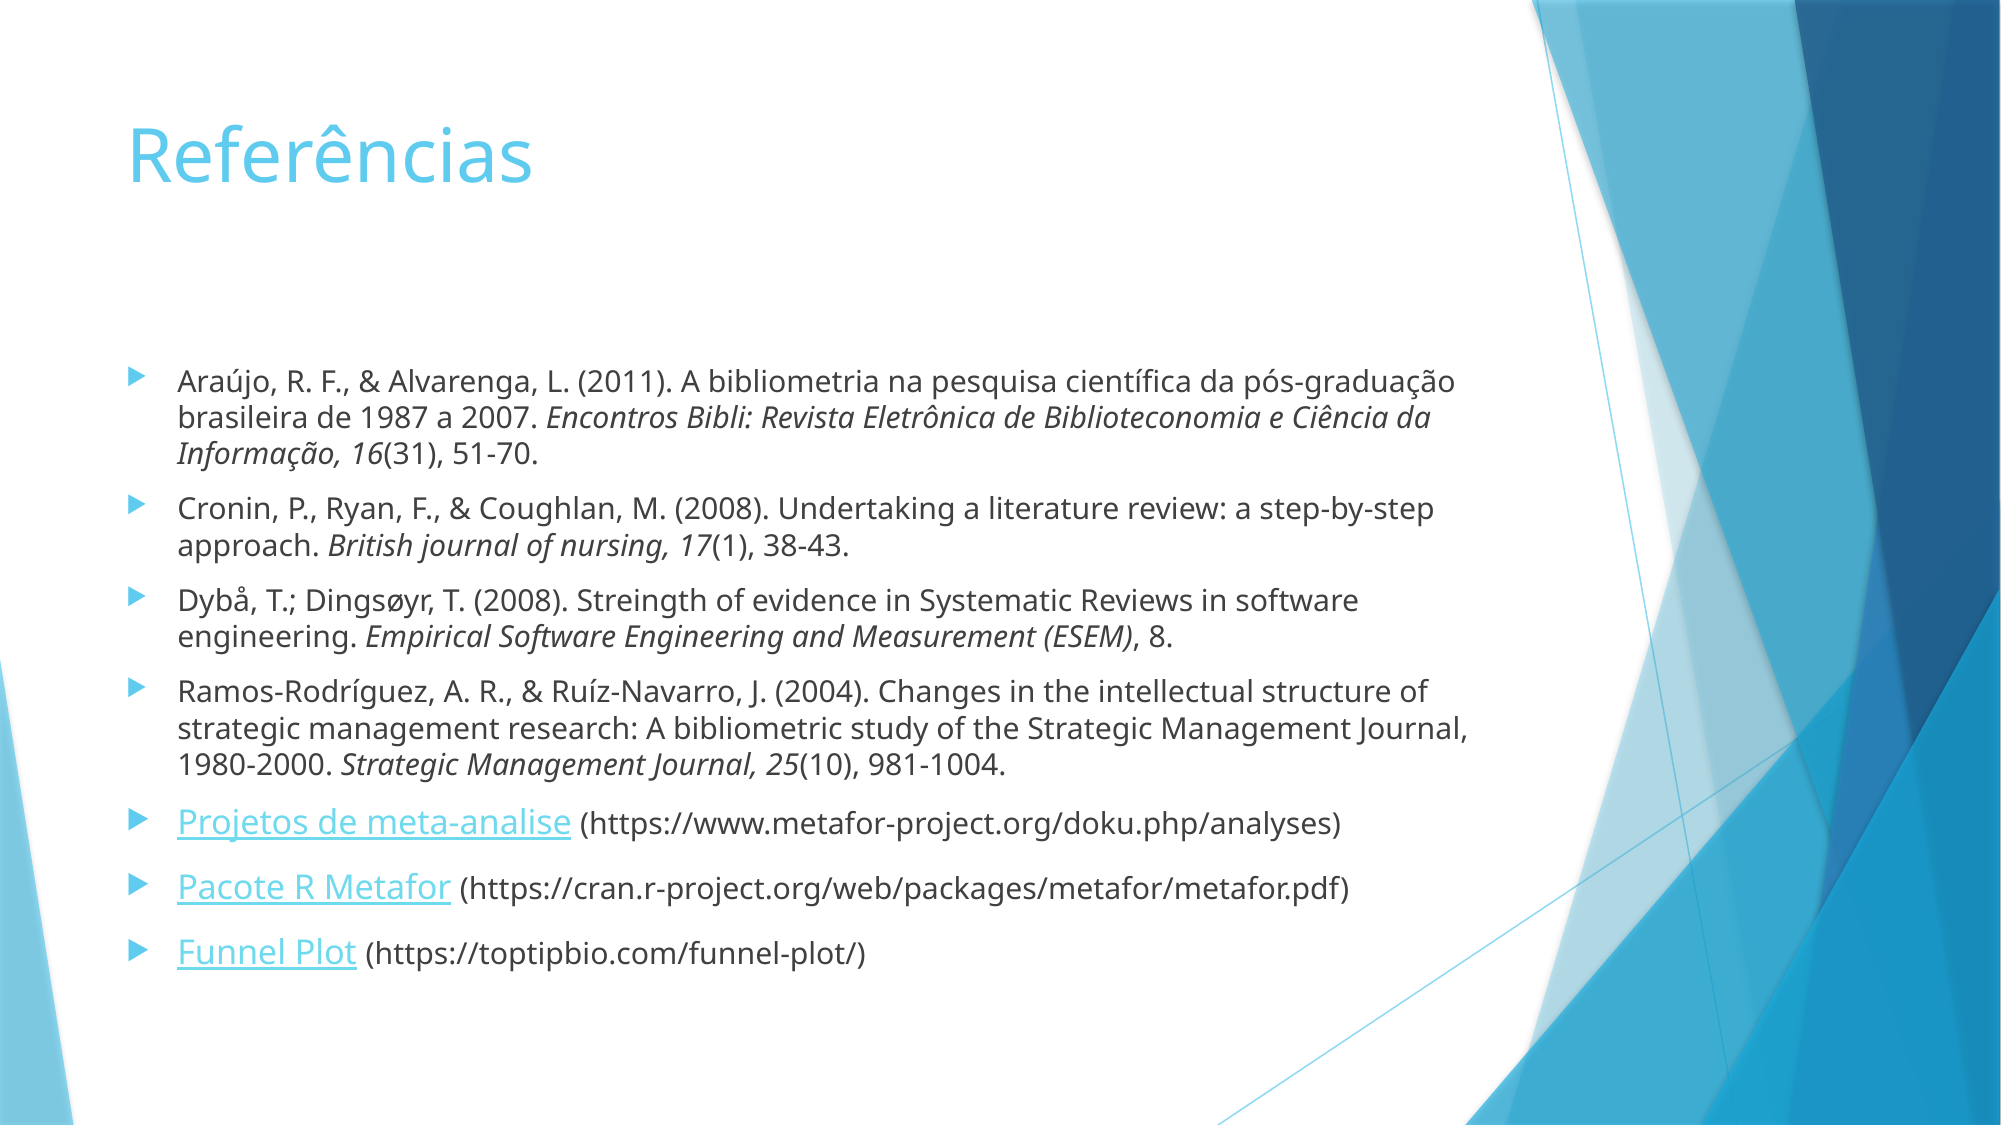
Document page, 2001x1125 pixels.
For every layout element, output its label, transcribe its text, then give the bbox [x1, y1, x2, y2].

list Araújo, R. F., & Alvarenga, L. (2011). A bibliometria na pesquisa científica da pós-graduação brasileira de 1987 a 2007. Encontros Bibli: Revista Eletrônica de Biblioteconomia e Ciência da Informação, 16(31), 51-70. Cronin, P., Ryan, F., & Coughlan, M. (2008). Undertaking a literature review: a step-by-step approach. British journal of nursing, 17(1), 38-43. Dybå, T.; Dingsøyr, T. (2008). Streingth of evidence in Systematic Reviews in software engineering. Empirical Software Engineering and Measurement (ESEM), 8. Ramos-Rodríguez, A. R., & Ruíz-Navarro, J. (2004). Changes in the intellectual structure of strategic management research: A bibliometric study of the Strategic Management Journal, 1980-2000. Strategic Management Journal, 25(10), 981-1004. Projetos de meta-analise (https://www.metafor-project.org/doku.php/analyses) Pacote R Metafor (https://cran.r-project.org/web/packages/metafor/metafor.pdf) Funnel Plot (https://toptipbio.com/funnel-plot/) [111, 354, 1522, 992]
title Referências [111, 99, 1522, 317]
